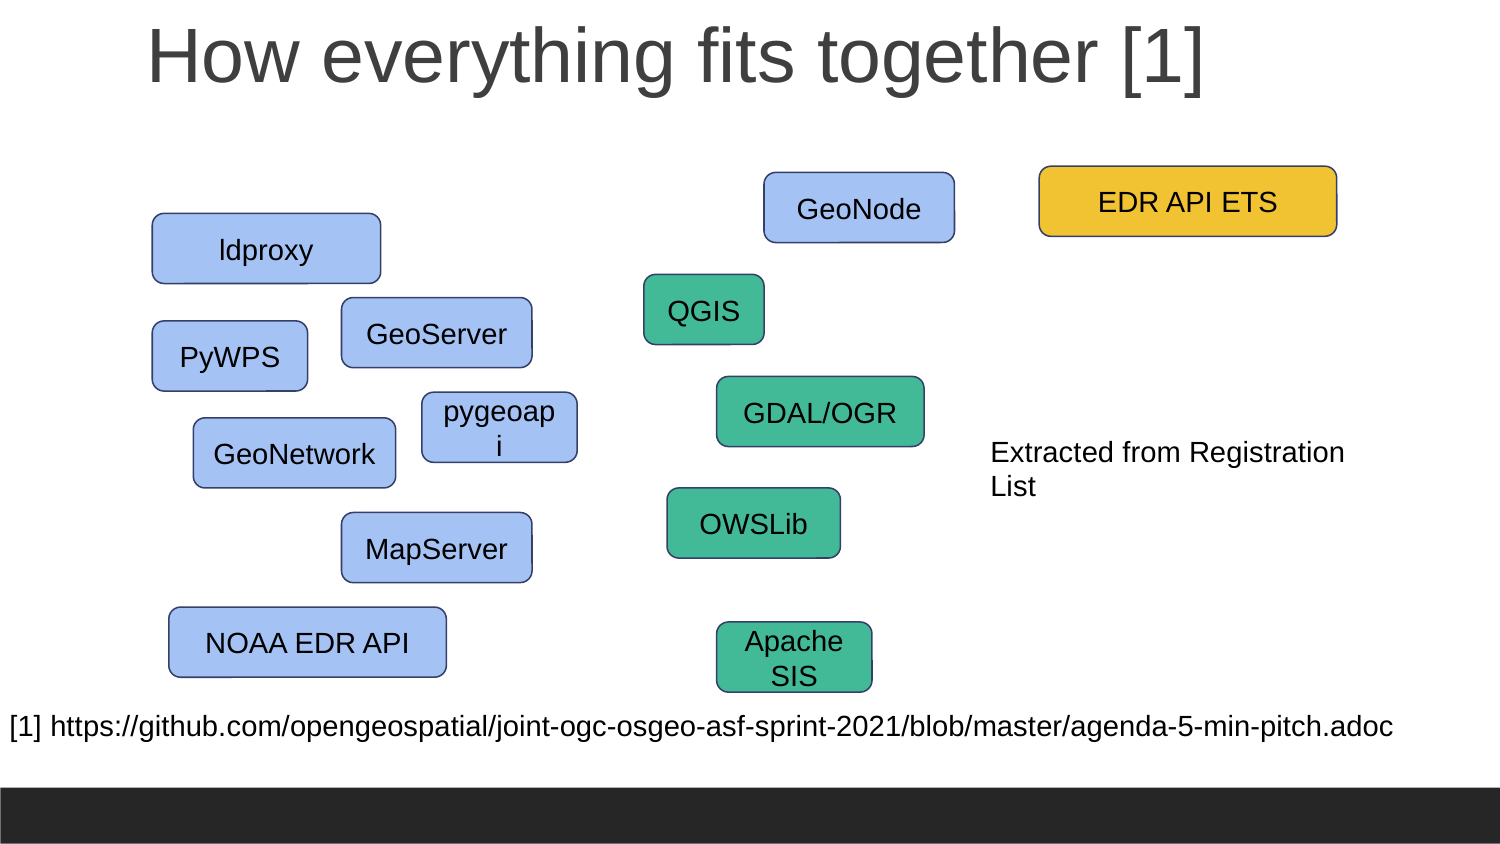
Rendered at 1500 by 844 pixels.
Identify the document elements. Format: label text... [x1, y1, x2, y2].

text_box GeoNetwork [193, 417, 396, 488]
text_box NOAA EDR API [168, 607, 447, 678]
text_box QGIS [643, 274, 765, 345]
text_box [1] https://github.com/opengeospatial/joint-ogc-osgeo-asf-sprint-2021/blob/master/agenda-5-min-pitch.adoc [0, 692, 1414, 757]
text_box PyWPS [152, 320, 308, 392]
text_box GeoServer [341, 297, 533, 368]
text_box OWSLib [667, 487, 841, 559]
text_box pygeoapi [421, 392, 578, 463]
text_box Extracted from Registration List [975, 417, 1453, 518]
title How everything fits together [1] [135, 5, 1373, 105]
text_box ldproxy [152, 213, 381, 284]
text_box MapServer [341, 512, 533, 583]
text_box Apache SIS [716, 621, 873, 692]
text_box GeoNode [763, 172, 955, 243]
text_box EDR API ETS [1039, 166, 1337, 237]
text_box GDAL/OGR [716, 376, 925, 447]
